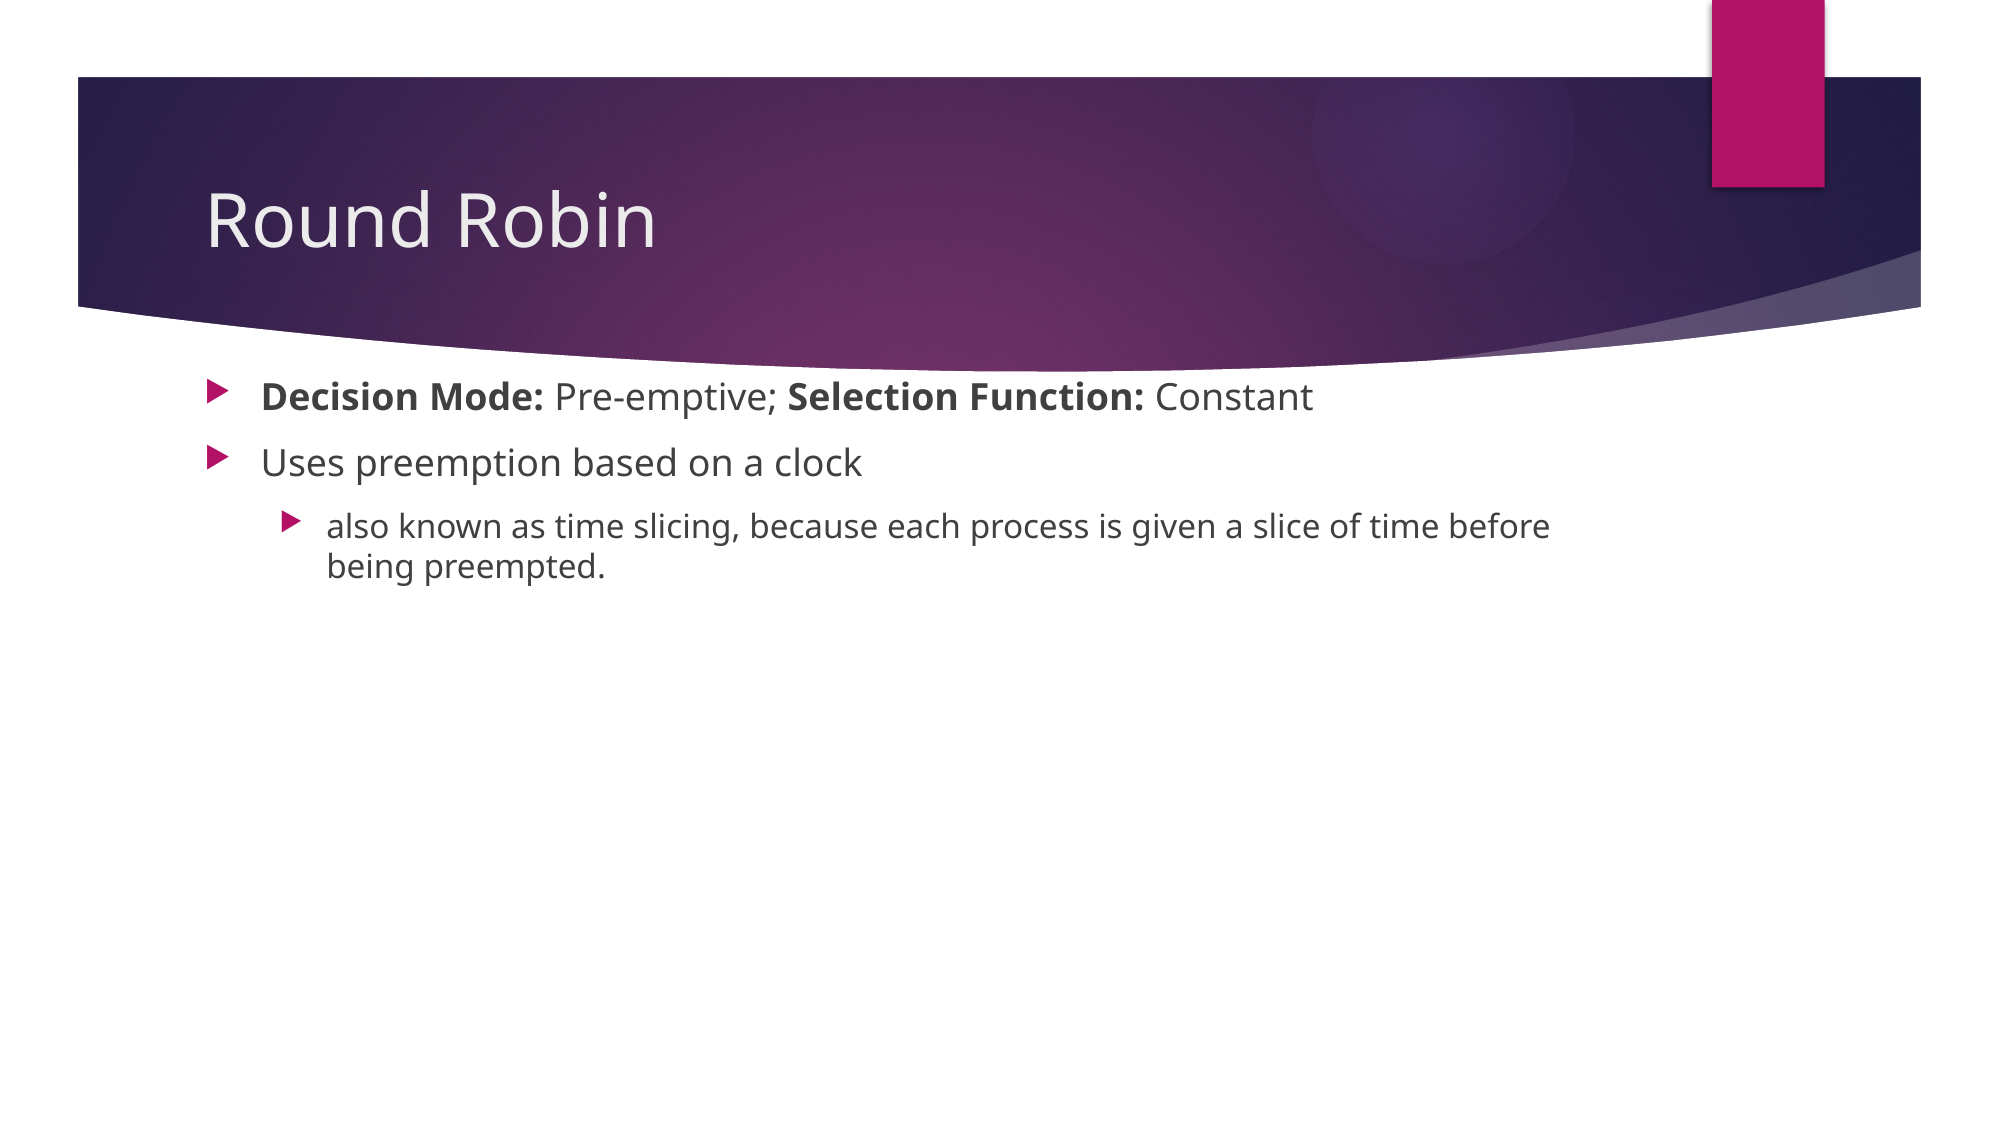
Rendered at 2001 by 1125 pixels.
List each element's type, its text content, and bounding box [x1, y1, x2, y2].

title Round Robin [189, 159, 1627, 276]
list Decision Mode: Pre-emptive; Selection Function: Constant Uses preemption based on a clock also known as time slicing, because each process is given a slice of time before being preempted. [189, 365, 1638, 988]
